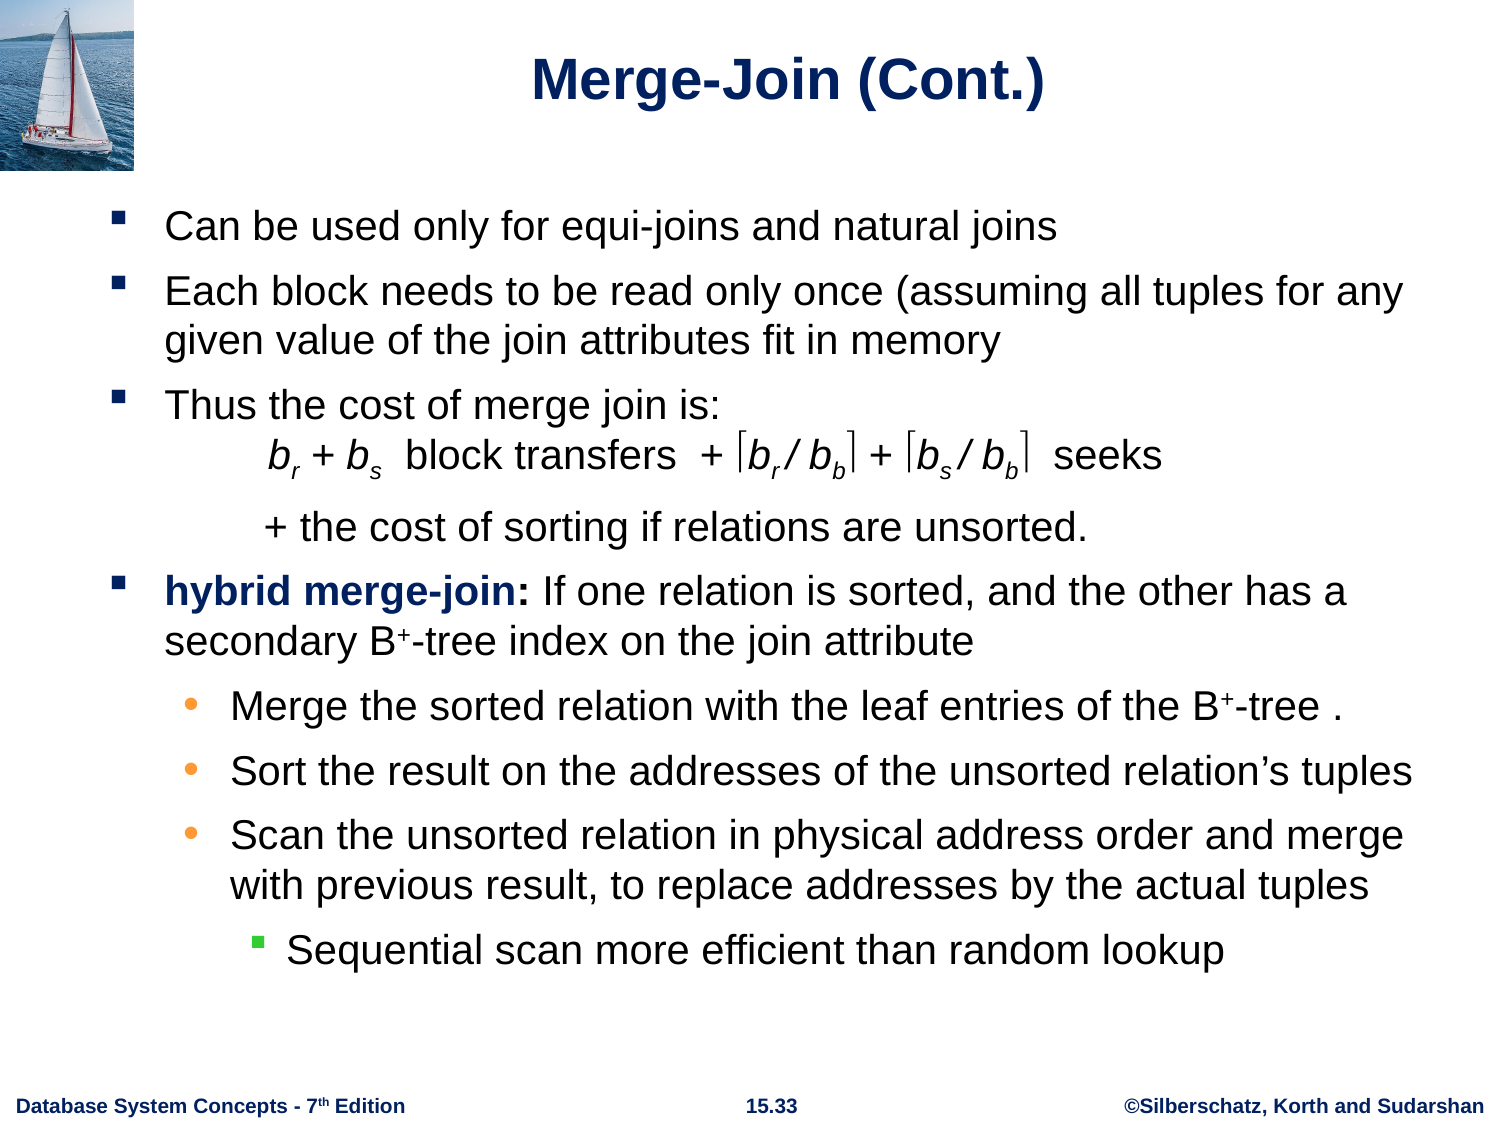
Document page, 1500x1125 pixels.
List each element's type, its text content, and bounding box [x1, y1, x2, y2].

picture [0, 0, 134, 171]
list Can be used only for equi-joins and natural joins Each block needs to be read only once (assuming all tuples for any given value of the join attributes fit in memory Thus the cost of merge join is: br + bs block transfers + br / bb + bs / bb seeks + the cost of sorting if relations are unsorted. hybrid merge-join: If one relation is sorted, and the other has a secondary B+-tree index on the join attribute Merge the sorted relation with the leaf entries of the B+-tree . Sort the result on the addresses of the unsorted relation’s tuples Scan the unsorted relation in physical address order and merge with previous result, to replace addresses by the actual tuples Sequential scan more efficient than random lookup [93, 191, 1477, 896]
title Merge-Join (Cont.) [125, 18, 1452, 120]
